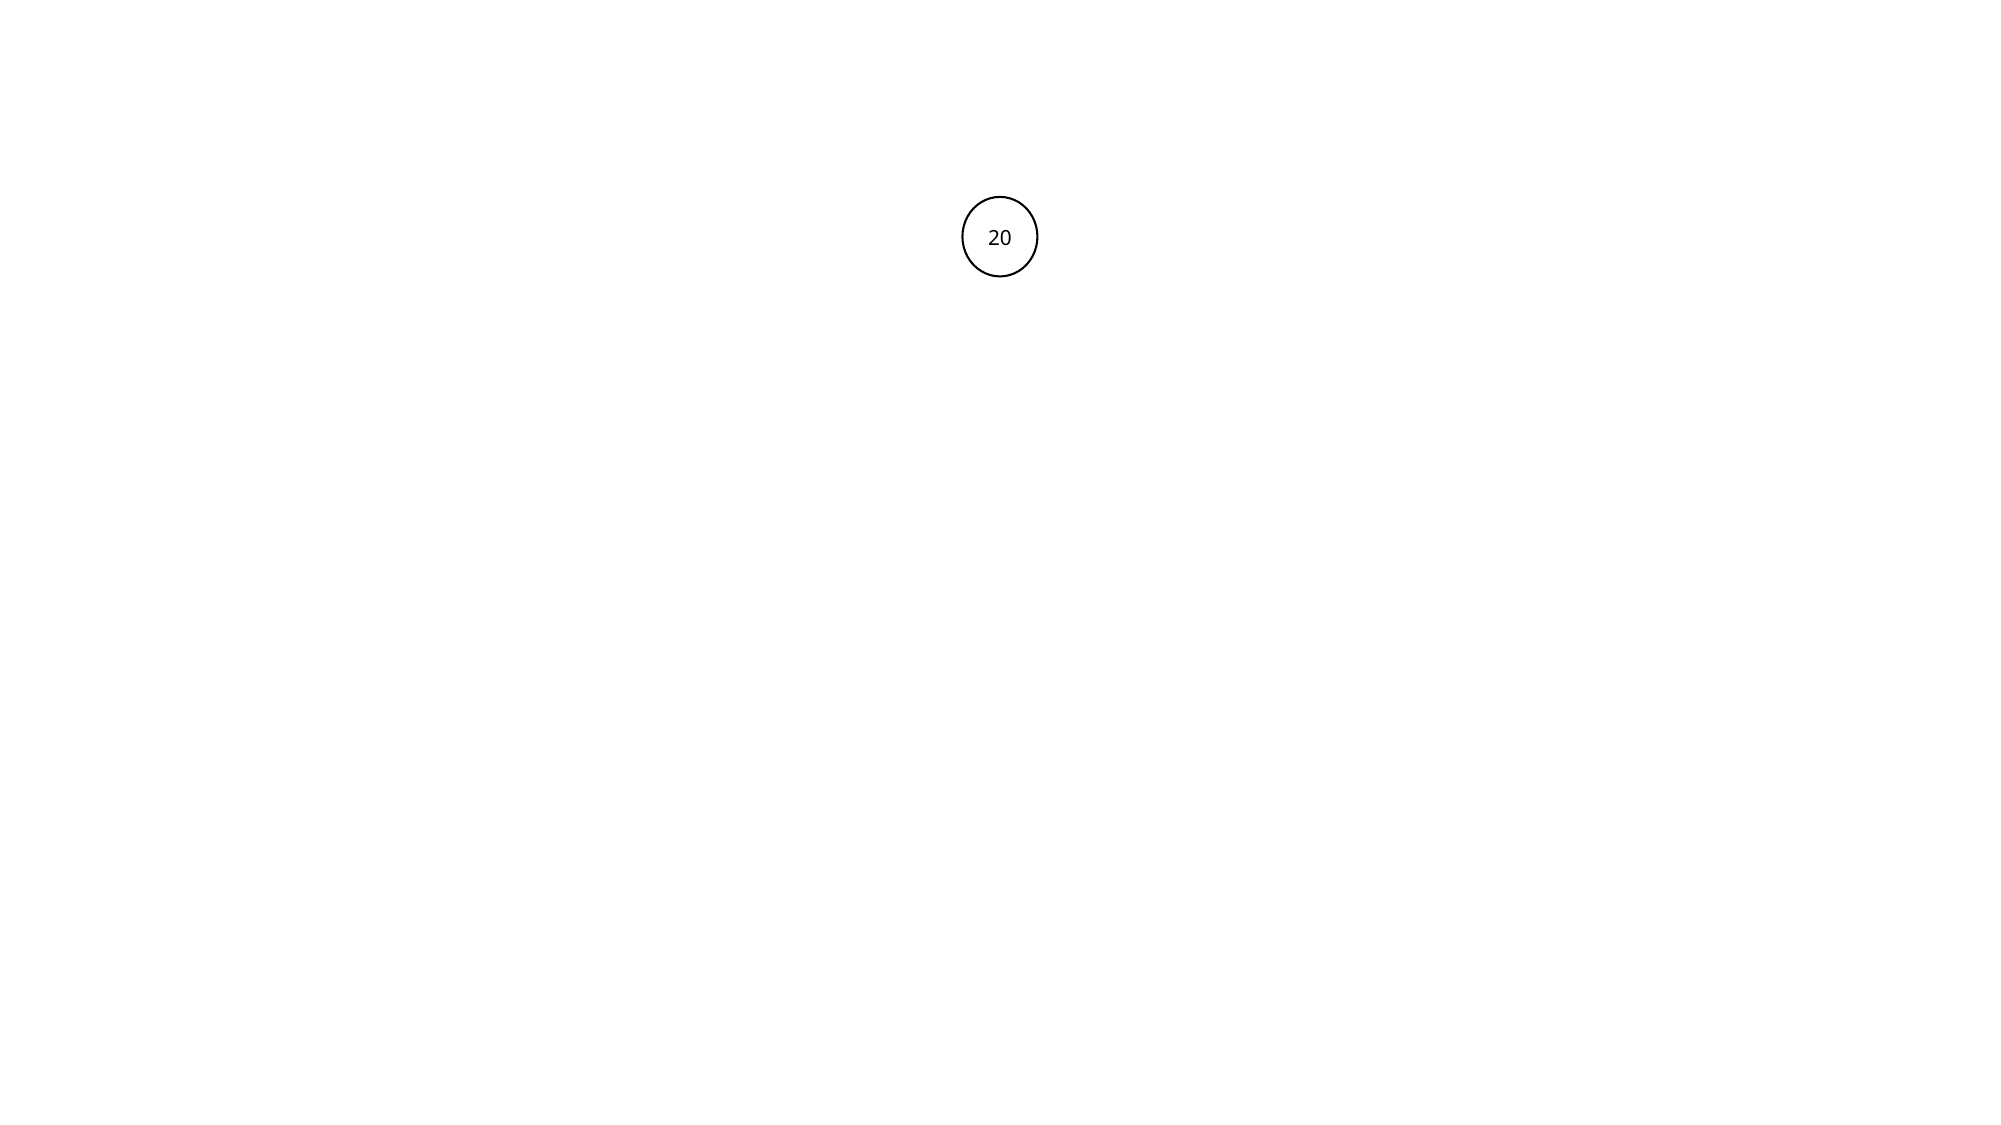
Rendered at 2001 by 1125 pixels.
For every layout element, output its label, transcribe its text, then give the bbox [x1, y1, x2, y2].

text_box 20 [961, 195, 1039, 278]
